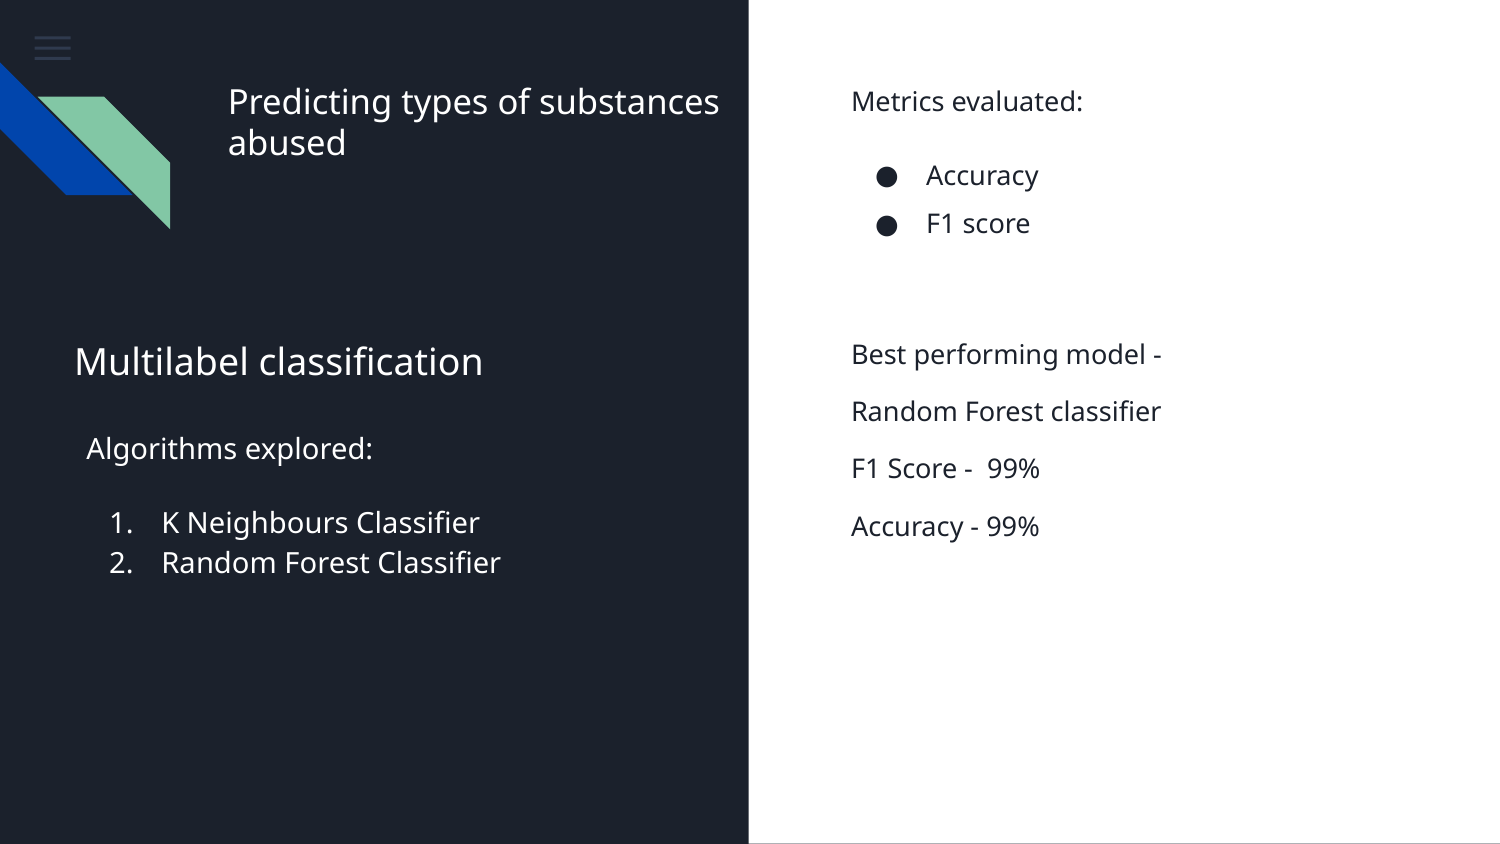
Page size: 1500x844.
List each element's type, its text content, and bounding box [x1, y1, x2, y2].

title Predicting types of substances abused [212, 64, 836, 179]
title Algorithms explored: K Neighbours Classifier Random Forest Classifier [71, 410, 722, 640]
list Metrics evaluated: Accuracy F1 score Best performing model - Random Forest classifier F1 Score - 99% Accuracy - 99% [836, 64, 1437, 823]
title Multilabel classification [59, 315, 710, 422]
